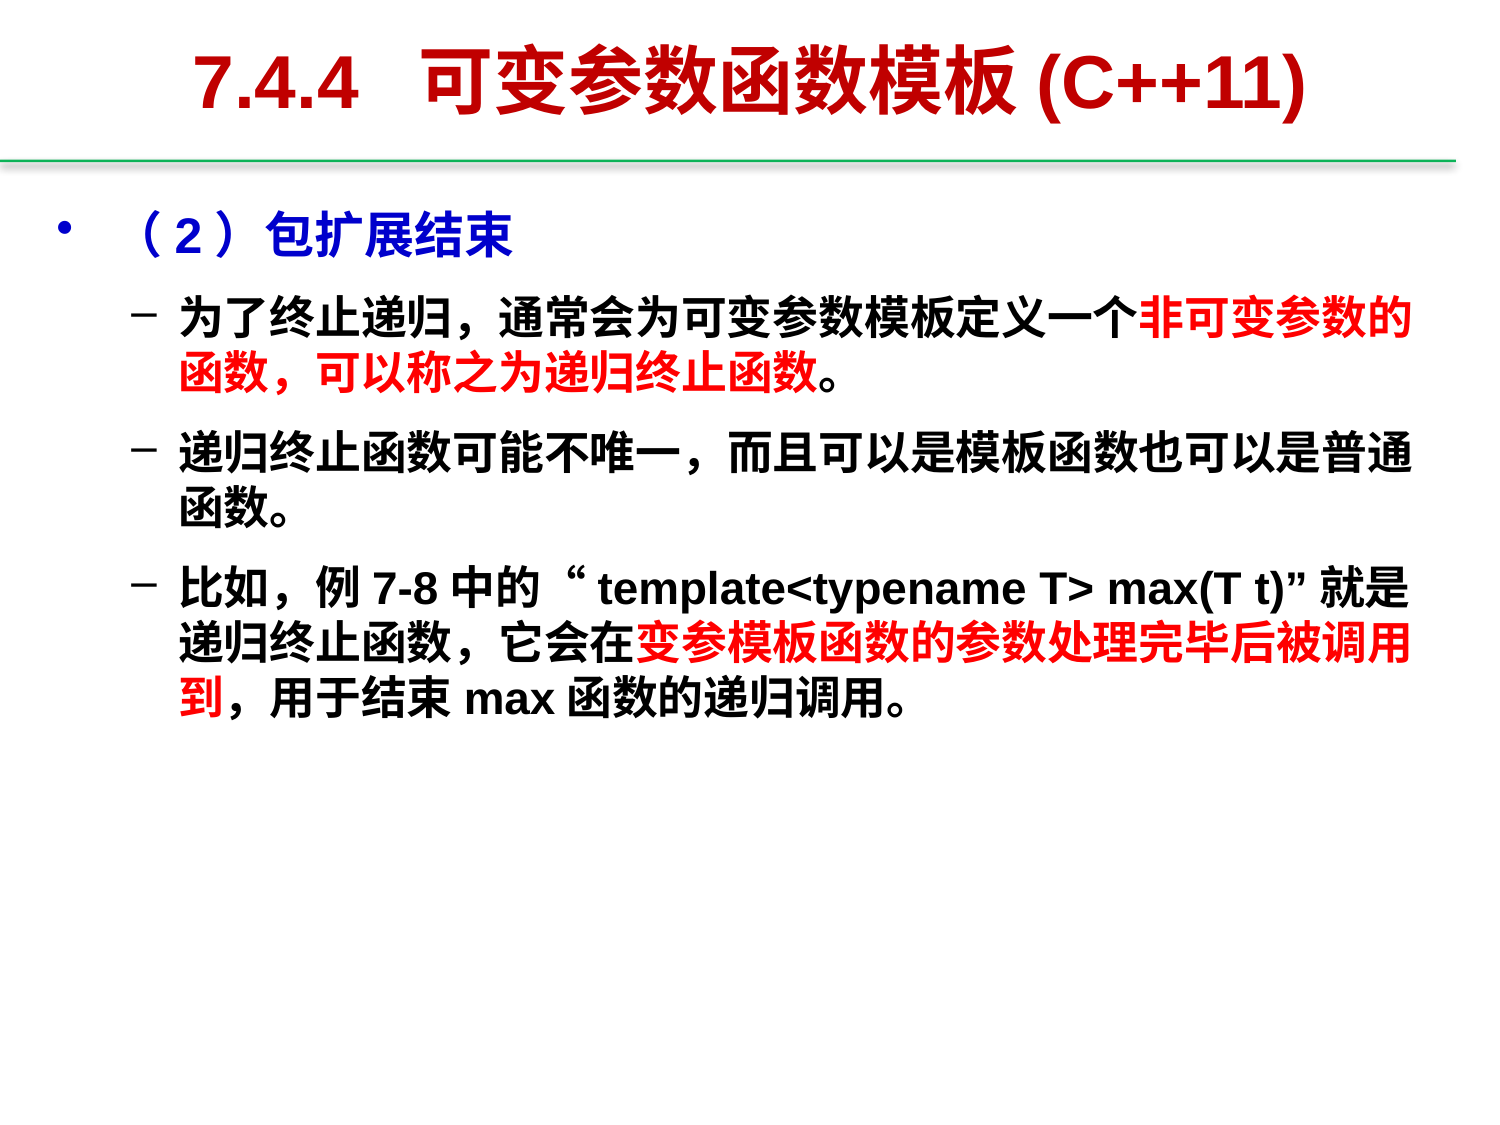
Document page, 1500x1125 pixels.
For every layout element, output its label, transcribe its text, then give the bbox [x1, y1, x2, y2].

title 7.4.4 可变参数函数模板(C++11) [75, 12, 1425, 146]
list （2）包扩展结束 为了终止递归，通常会为可变参数模板定义一个非可变参数的函数，可以称之为递归终止函数。 递归终止函数可能不唯一，而且可以是模板函数也可以是普通函数。 比如，例7-8中的“template<typename T> max(T t)”就是递归终止函数，它会在变参模板函数的参数处理完毕后被调用到，用于结束max函数的递归调用。 [41, 196, 1459, 894]
